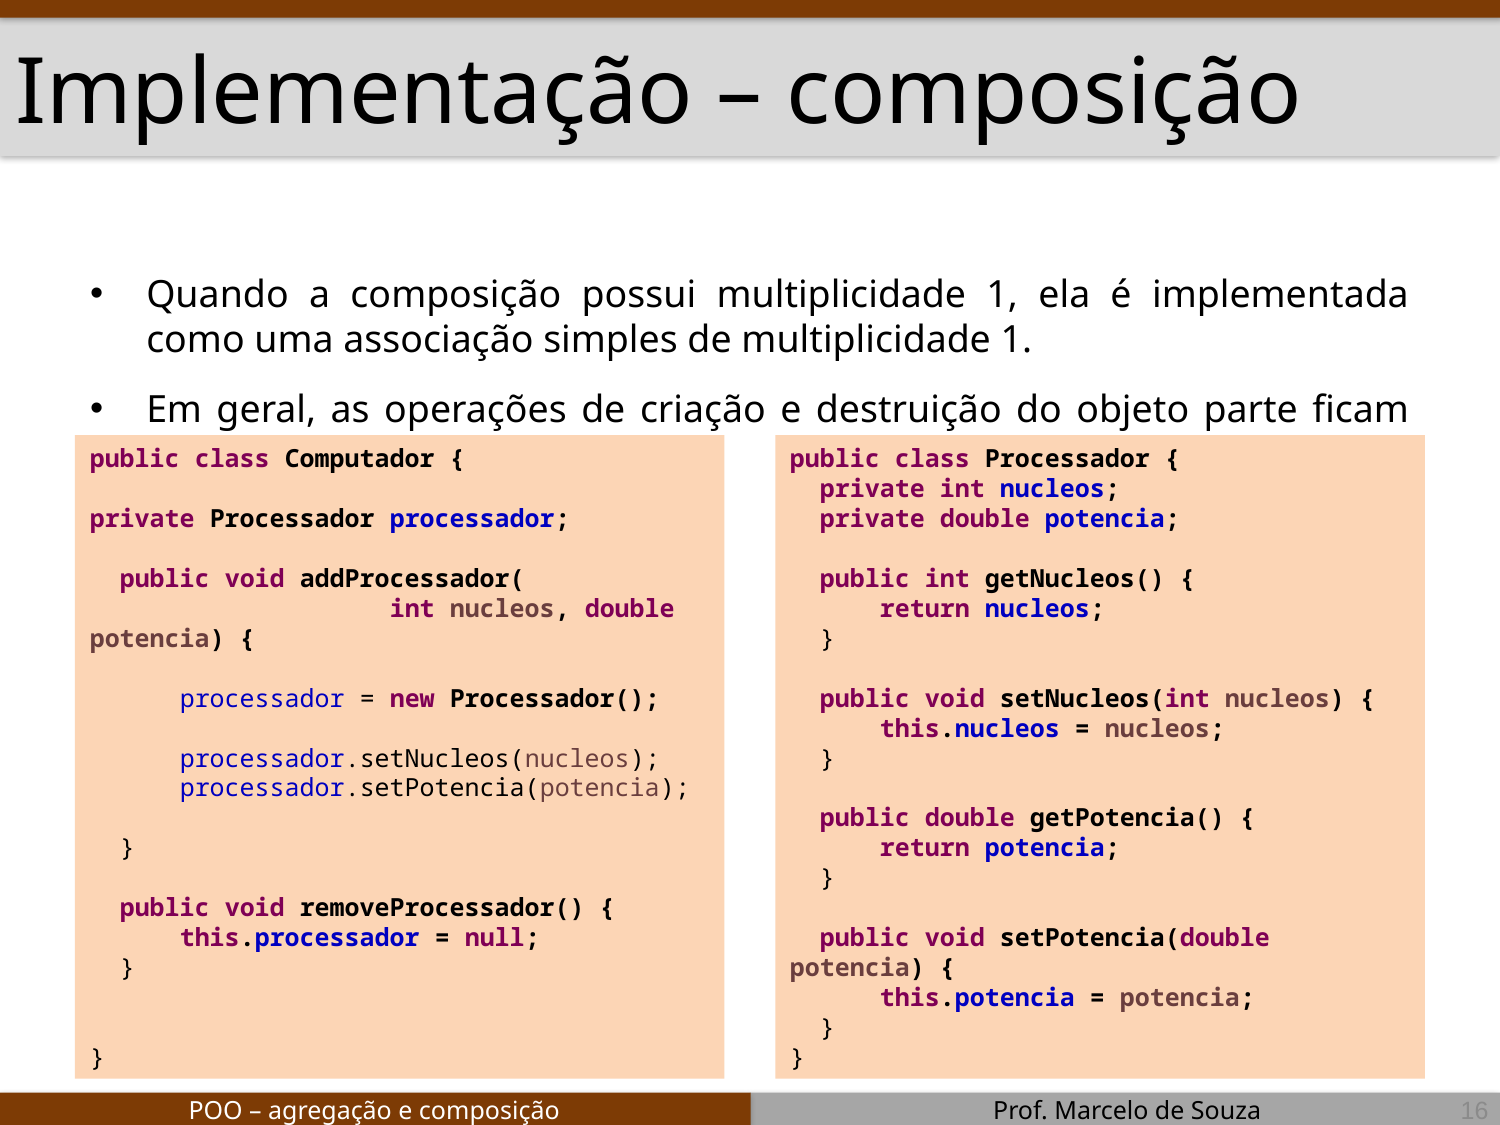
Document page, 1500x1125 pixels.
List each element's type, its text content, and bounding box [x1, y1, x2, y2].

slide_number 16 [1153, 1084, 1500, 1125]
text_box public class Computador { private Processador processador; public void addProcessador( int nucleos, double potencia) { processador = new Processador(); processador.setNucleos(nucleos); processador.setPotencia(potencia); } public void removeProcessador() { this.processador = null; } } [74, 435, 725, 1079]
title Implementação – composição [0, 18, 1500, 156]
text_box public class Processador { private int nucleos; private double potencia; public int getNucleos() { return nucleos; } public void setNucleos(int nucleos) { this.nucleos = nucleos; } public double getPotencia() { return potencia; } public void setPotencia(double potencia) { this.potencia = potencia; } } [775, 435, 1425, 1079]
list Quando a composição possui multiplicidade 1, ela é implementada como uma associação simples de multiplicidade 1. Em geral, as operações de criação e destruição do objeto parte ficam no todo. [75, 262, 1425, 1050]
